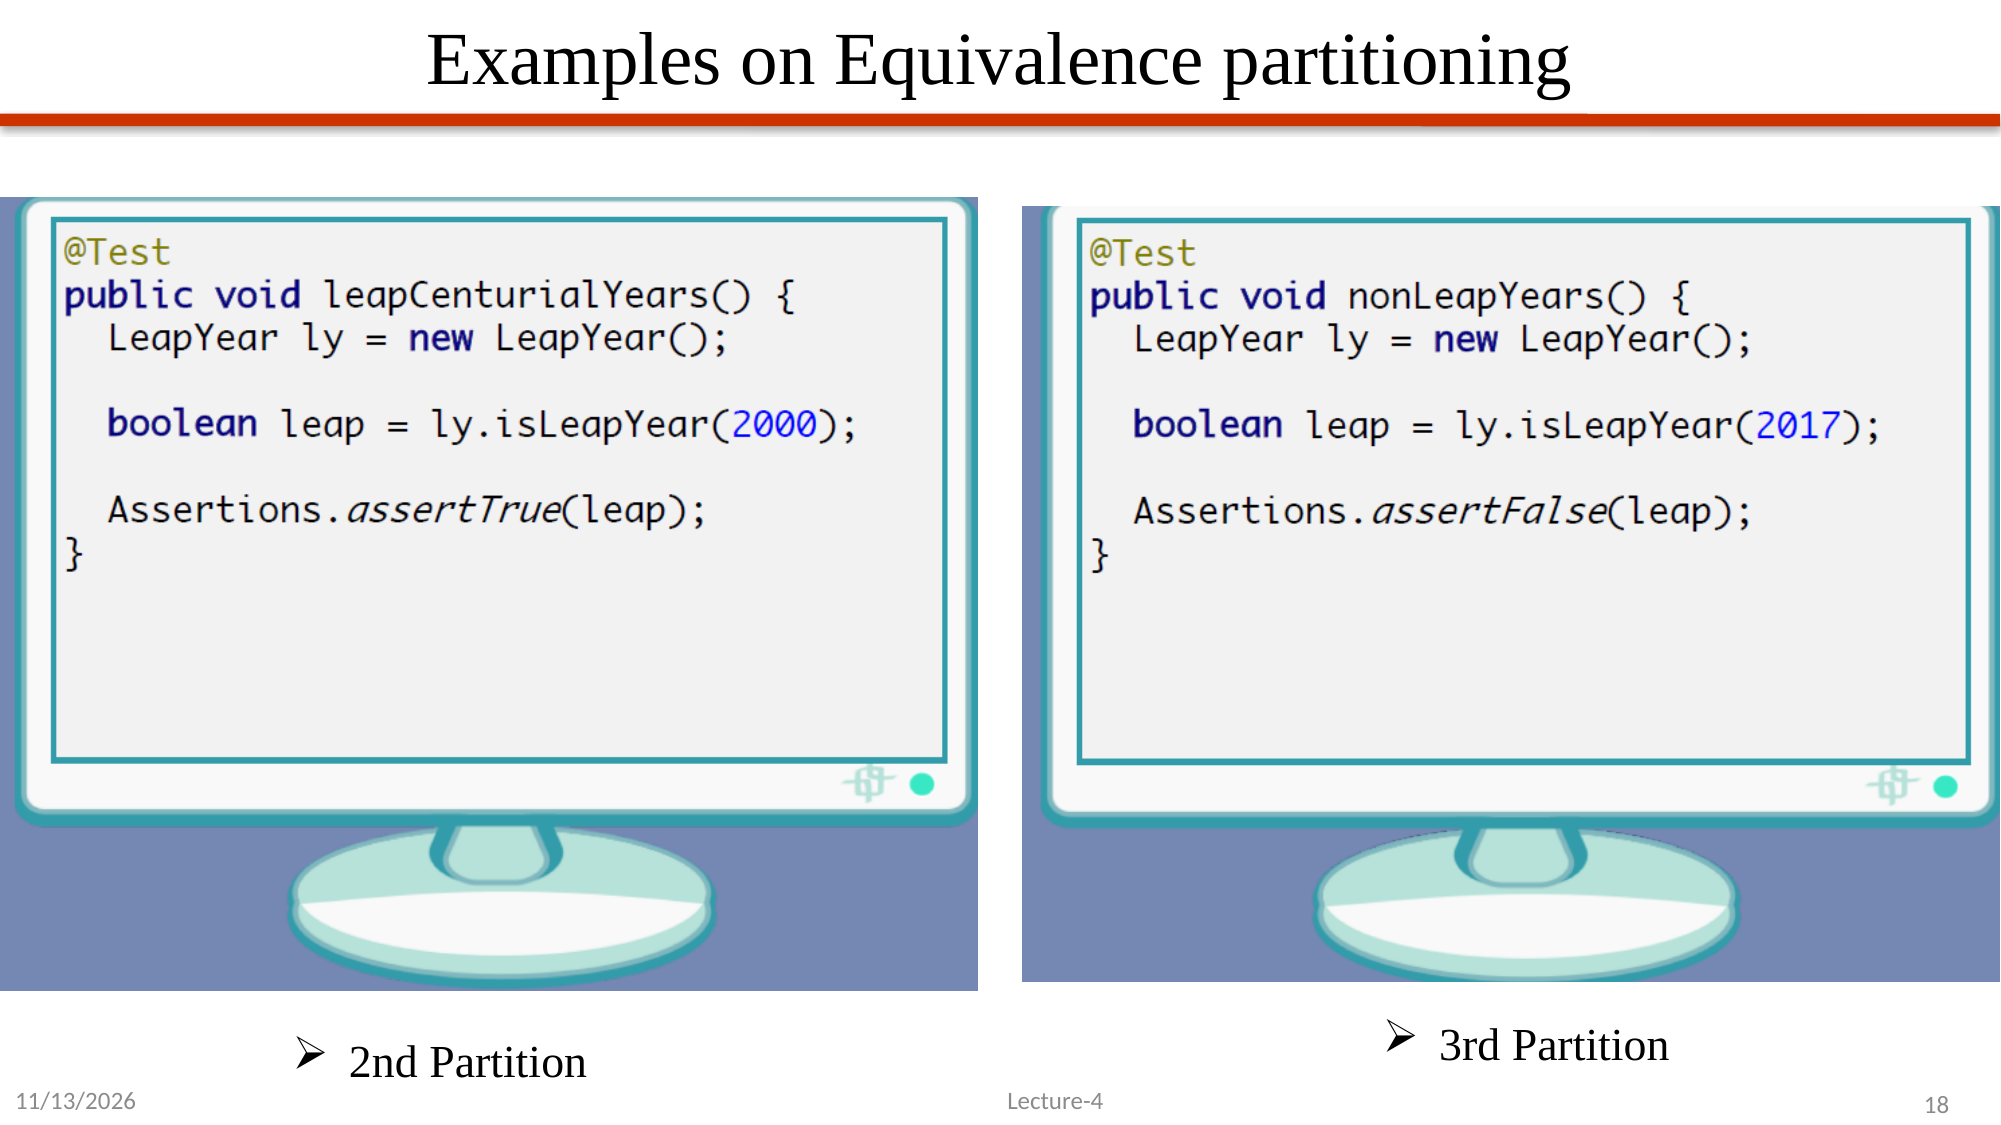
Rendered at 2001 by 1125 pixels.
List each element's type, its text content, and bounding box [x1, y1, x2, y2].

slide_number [0, 1078, 213, 1121]
text_box 2nd Partition [277, 999, 640, 1094]
title Examples on Equivalence partitioning [0, 0, 2000, 111]
text_box 3rd Partition [1368, 990, 1730, 1077]
picture [1021, 206, 2000, 982]
picture [0, 197, 978, 991]
